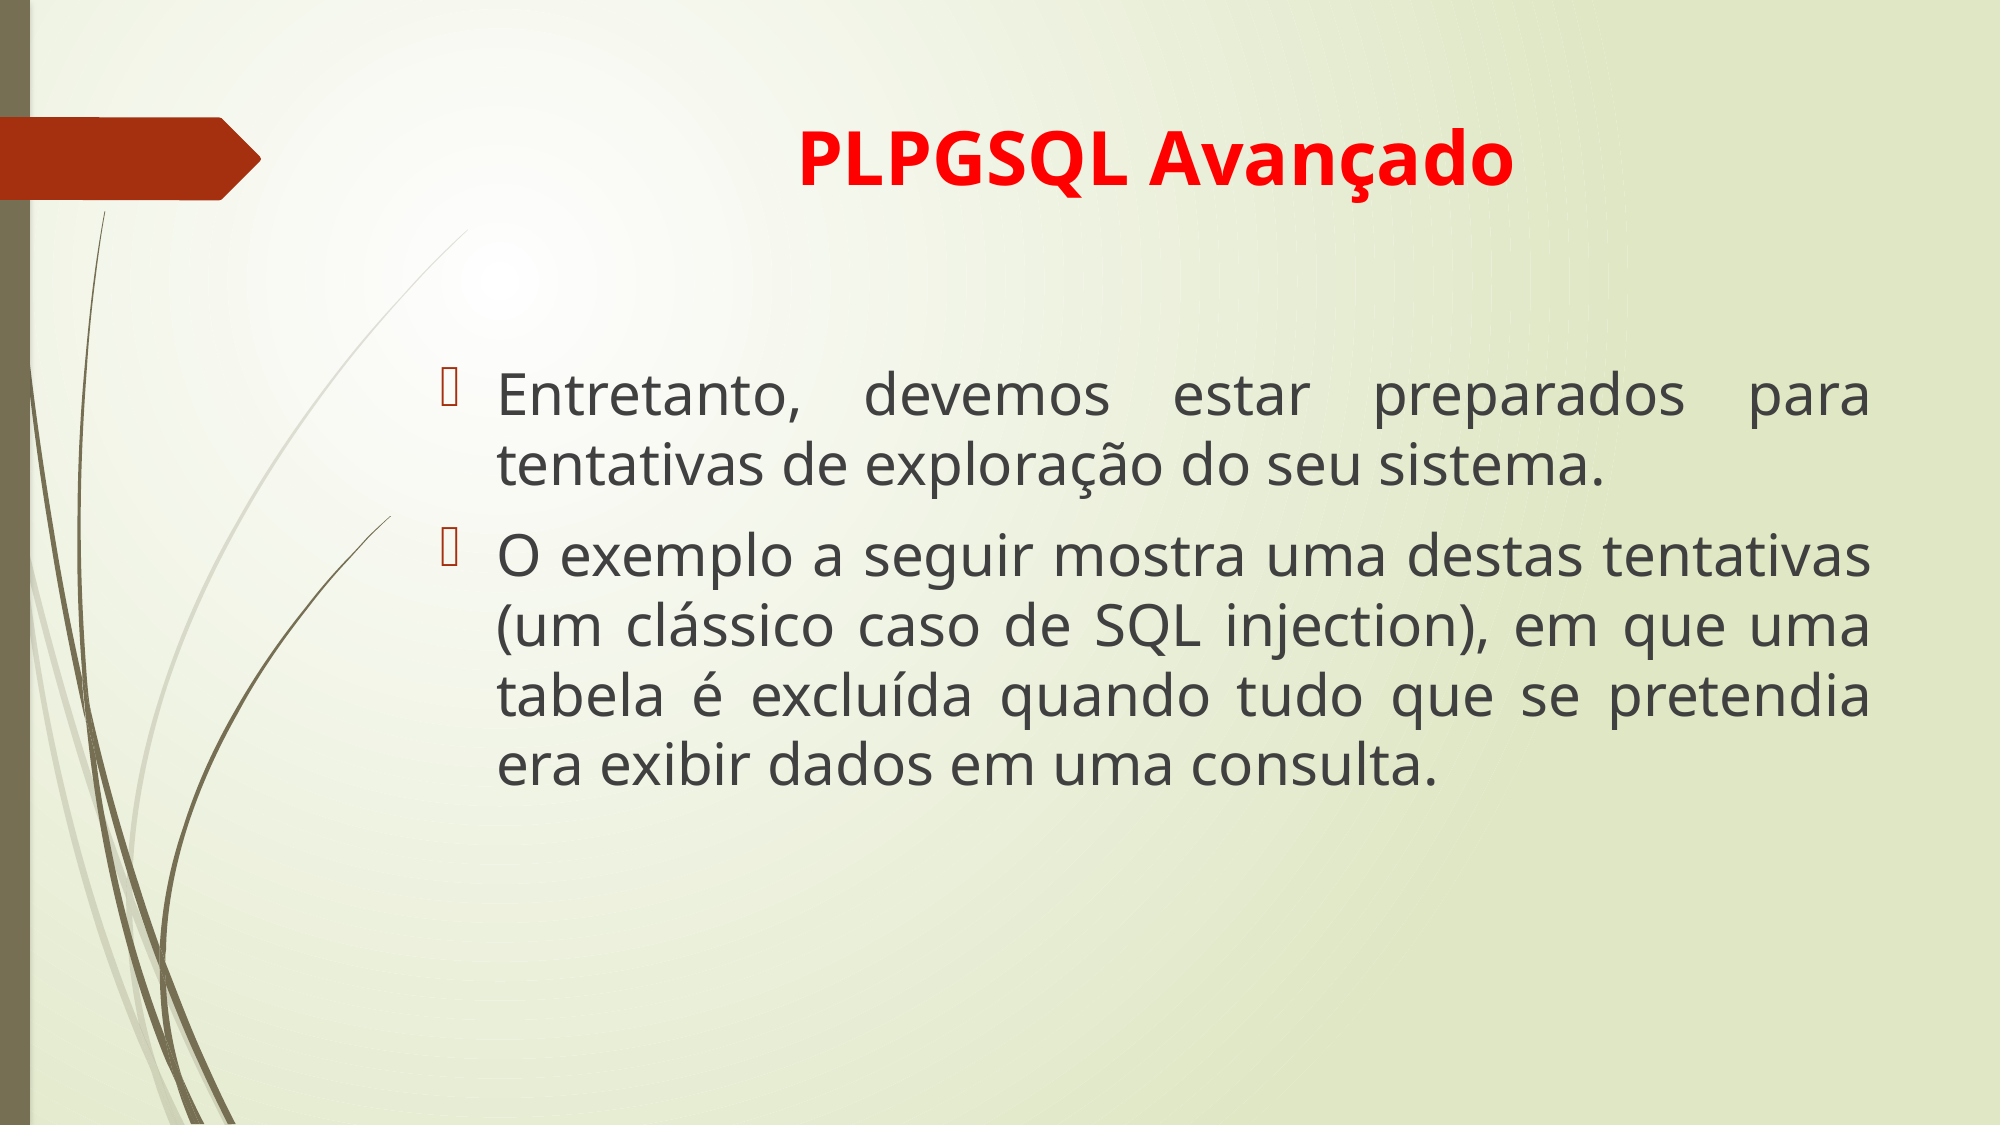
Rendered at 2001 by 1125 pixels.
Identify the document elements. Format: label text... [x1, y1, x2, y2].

title PLPGSQL Avançado [425, 102, 1888, 313]
list Entretanto, devemos estar preparados para tentativas de exploração do seu sistema. O exemplo a seguir mostra uma destas tentativas (um clássico caso de SQL injection), em que uma tabela é excluída quando tudo que se pretendia era exibir dados em uma consulta. [424, 350, 1888, 970]
